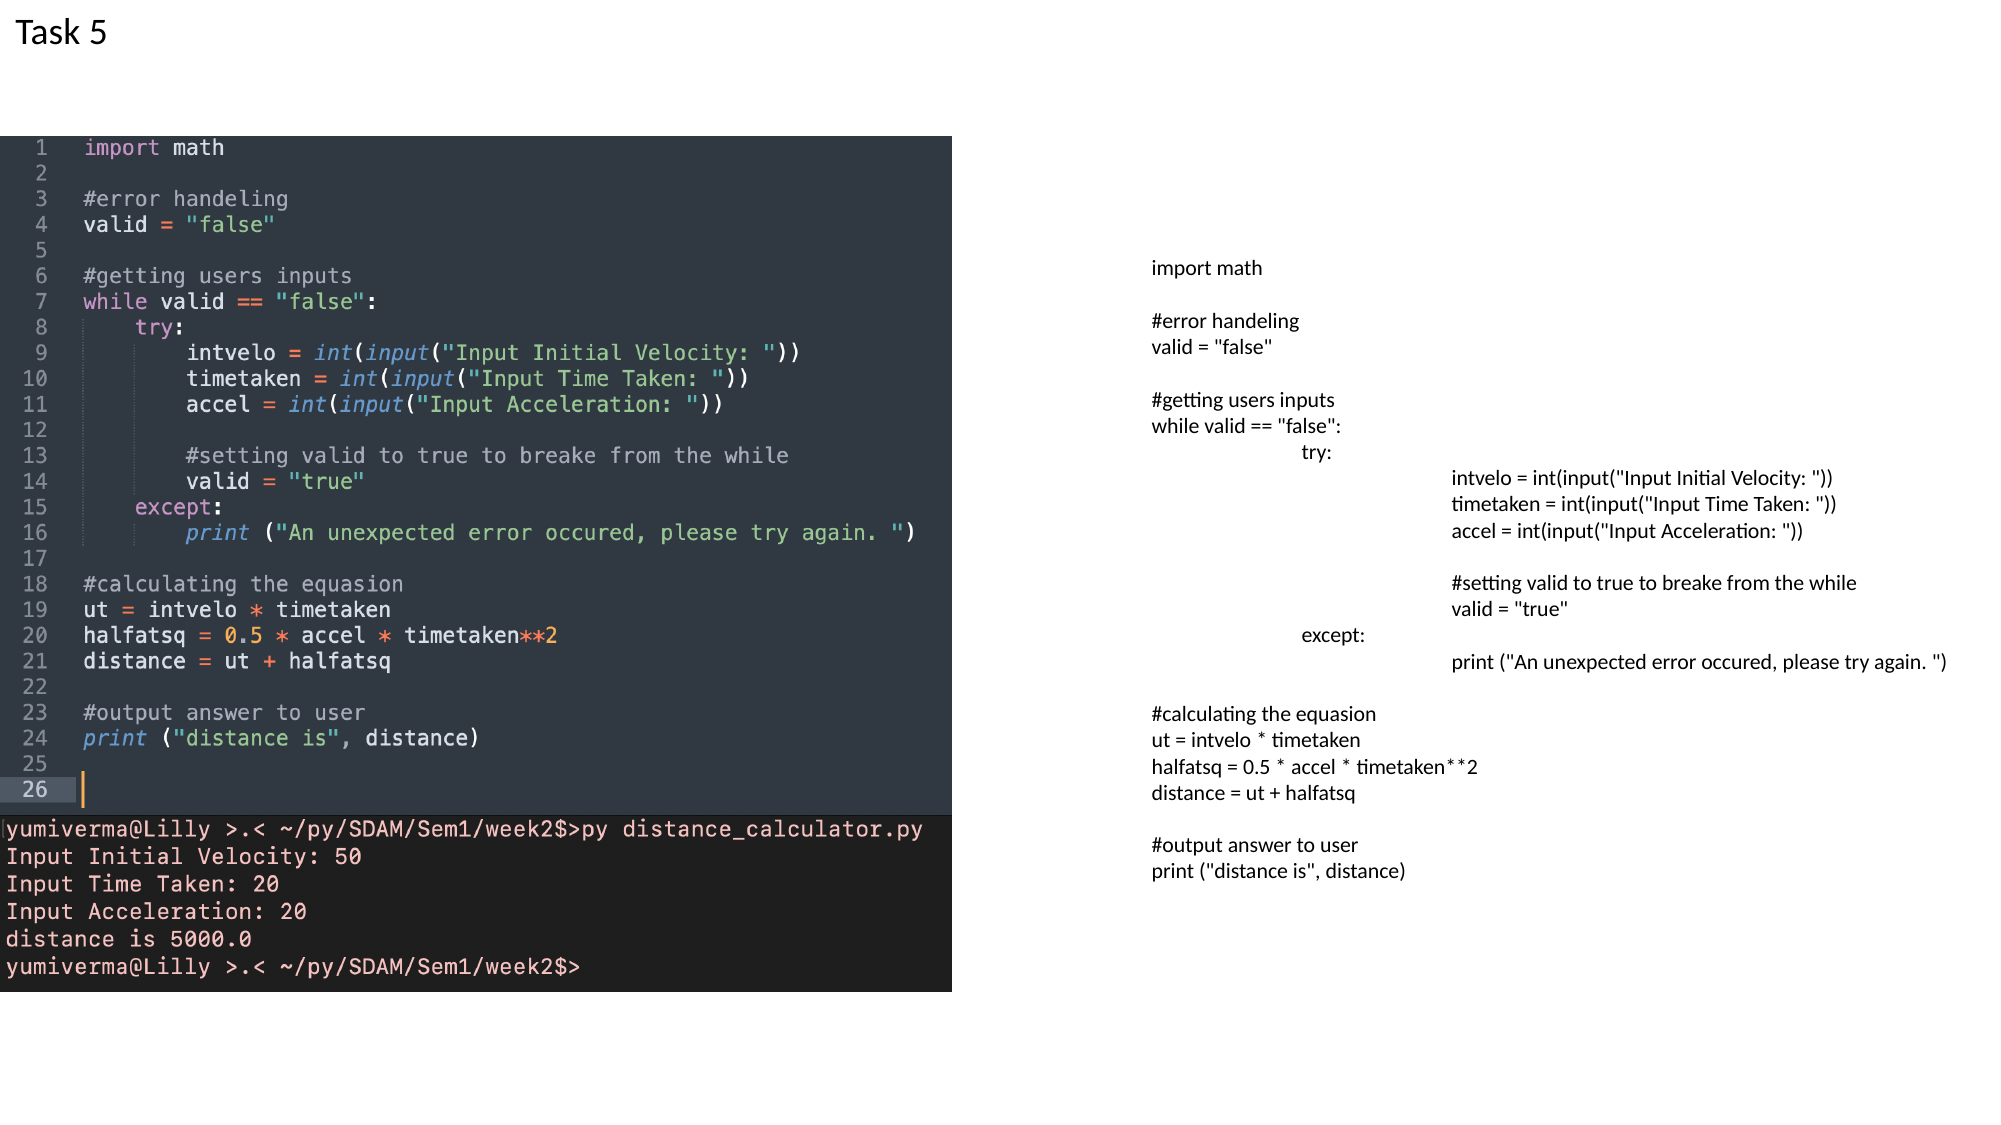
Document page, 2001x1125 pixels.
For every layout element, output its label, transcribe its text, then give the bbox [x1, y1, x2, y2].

picture [0, 136, 952, 992]
text_box Task 5 [0, 0, 123, 60]
text_box import math #error handeling valid = "false" #getting users inputs while valid == "false": try: intvelo = int(input("Input Initial Velocity: ")) timetaken = int(input("Input Time Taken: ")) accel = int(input("Input Acceleration: ")) #setting valid to true to breake from the while valid = "true" except: print ("An unexpected error occured, please try again. ") #calculating the equasion ut = intvelo * timetaken halfatsq = 0.5 * accel * timetaken**2 distance = ut + halfatsq #output answer to user print ("distance is", distance) [1136, 246, 2000, 917]
